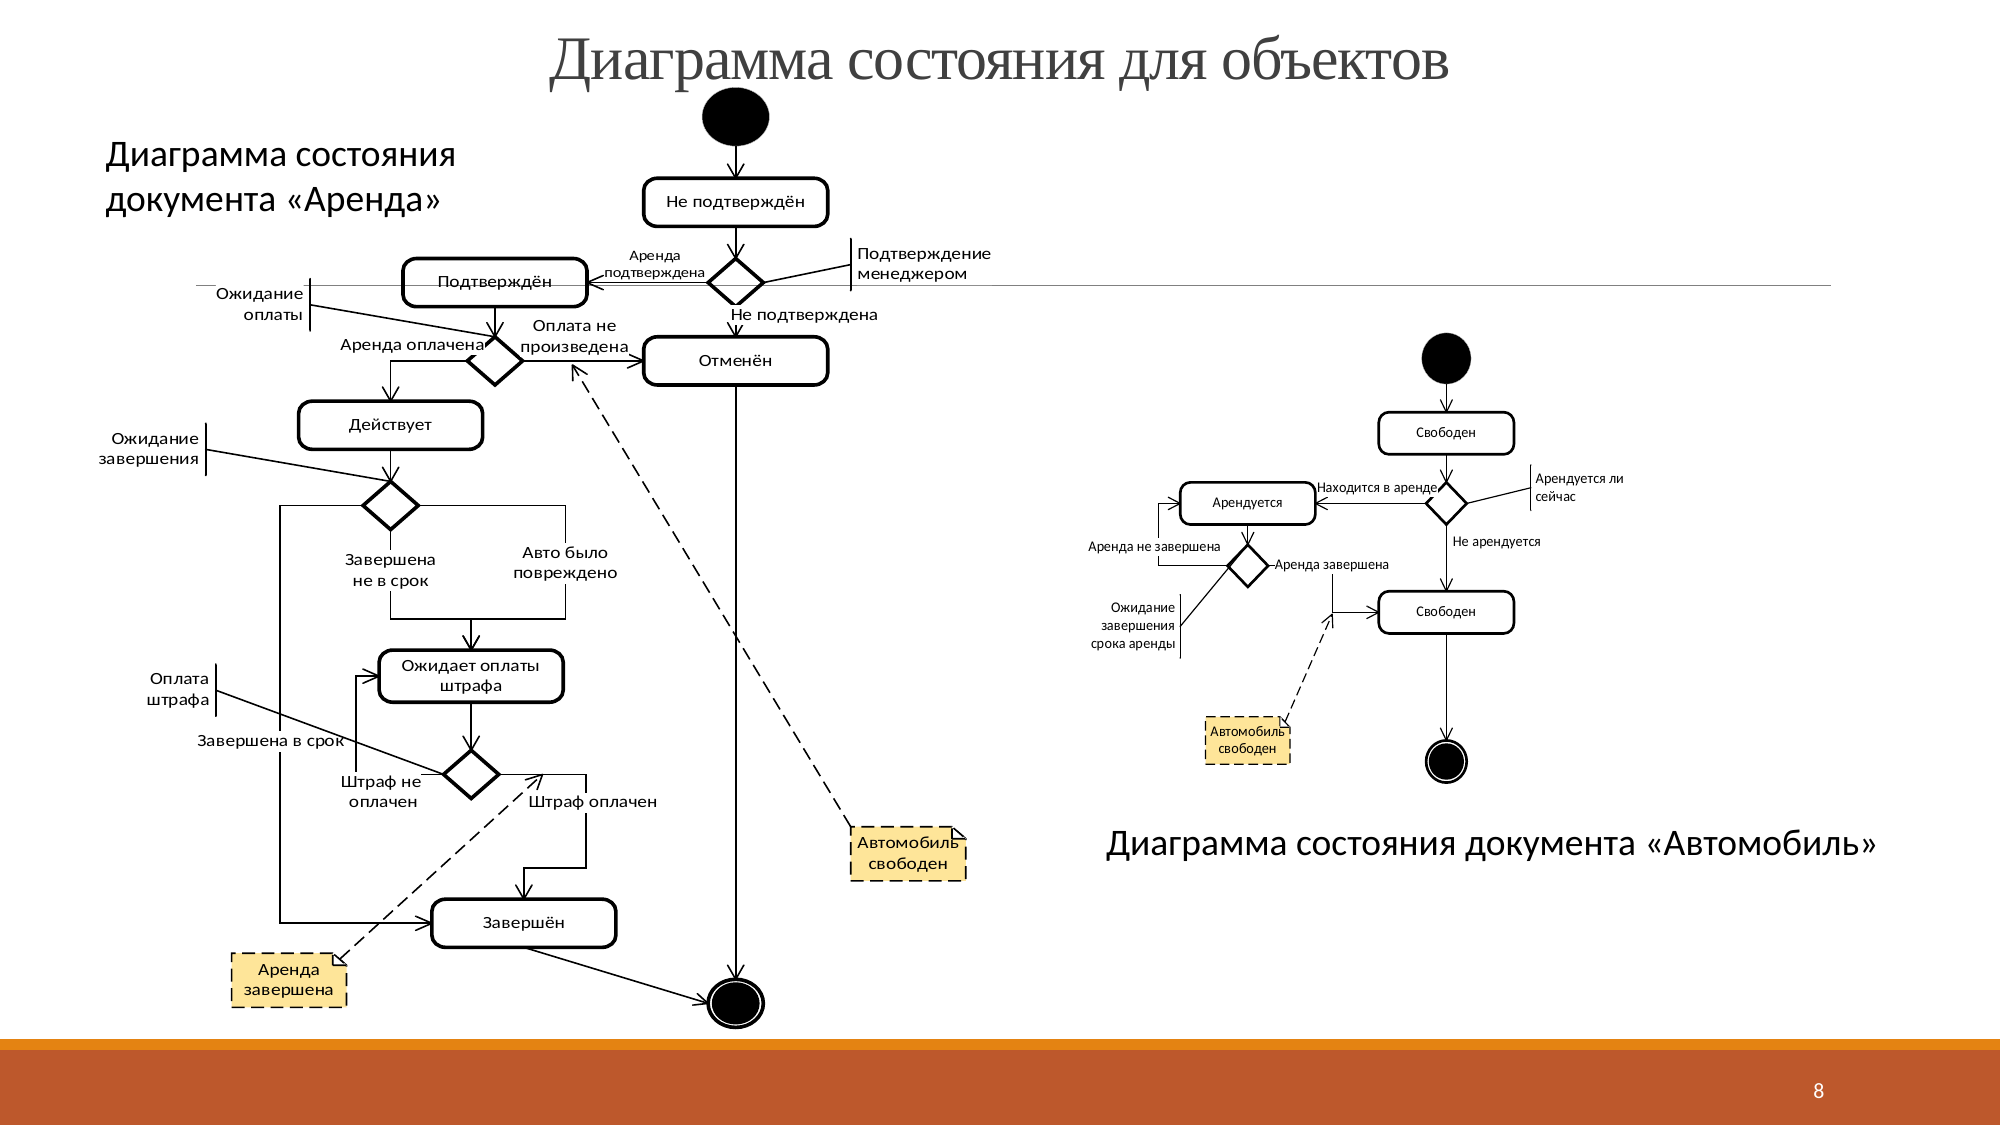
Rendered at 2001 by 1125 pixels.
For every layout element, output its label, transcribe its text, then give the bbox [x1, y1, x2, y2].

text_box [54, 6, 1001, 1061]
slide_number 8 [1624, 1059, 1840, 1120]
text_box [1069, 141, 1856, 812]
text_box Диаграмма состояния документа «Автомобиль» [1091, 810, 1894, 871]
title Диаграмма состояния для объектов [1009, 21, 1825, 100]
